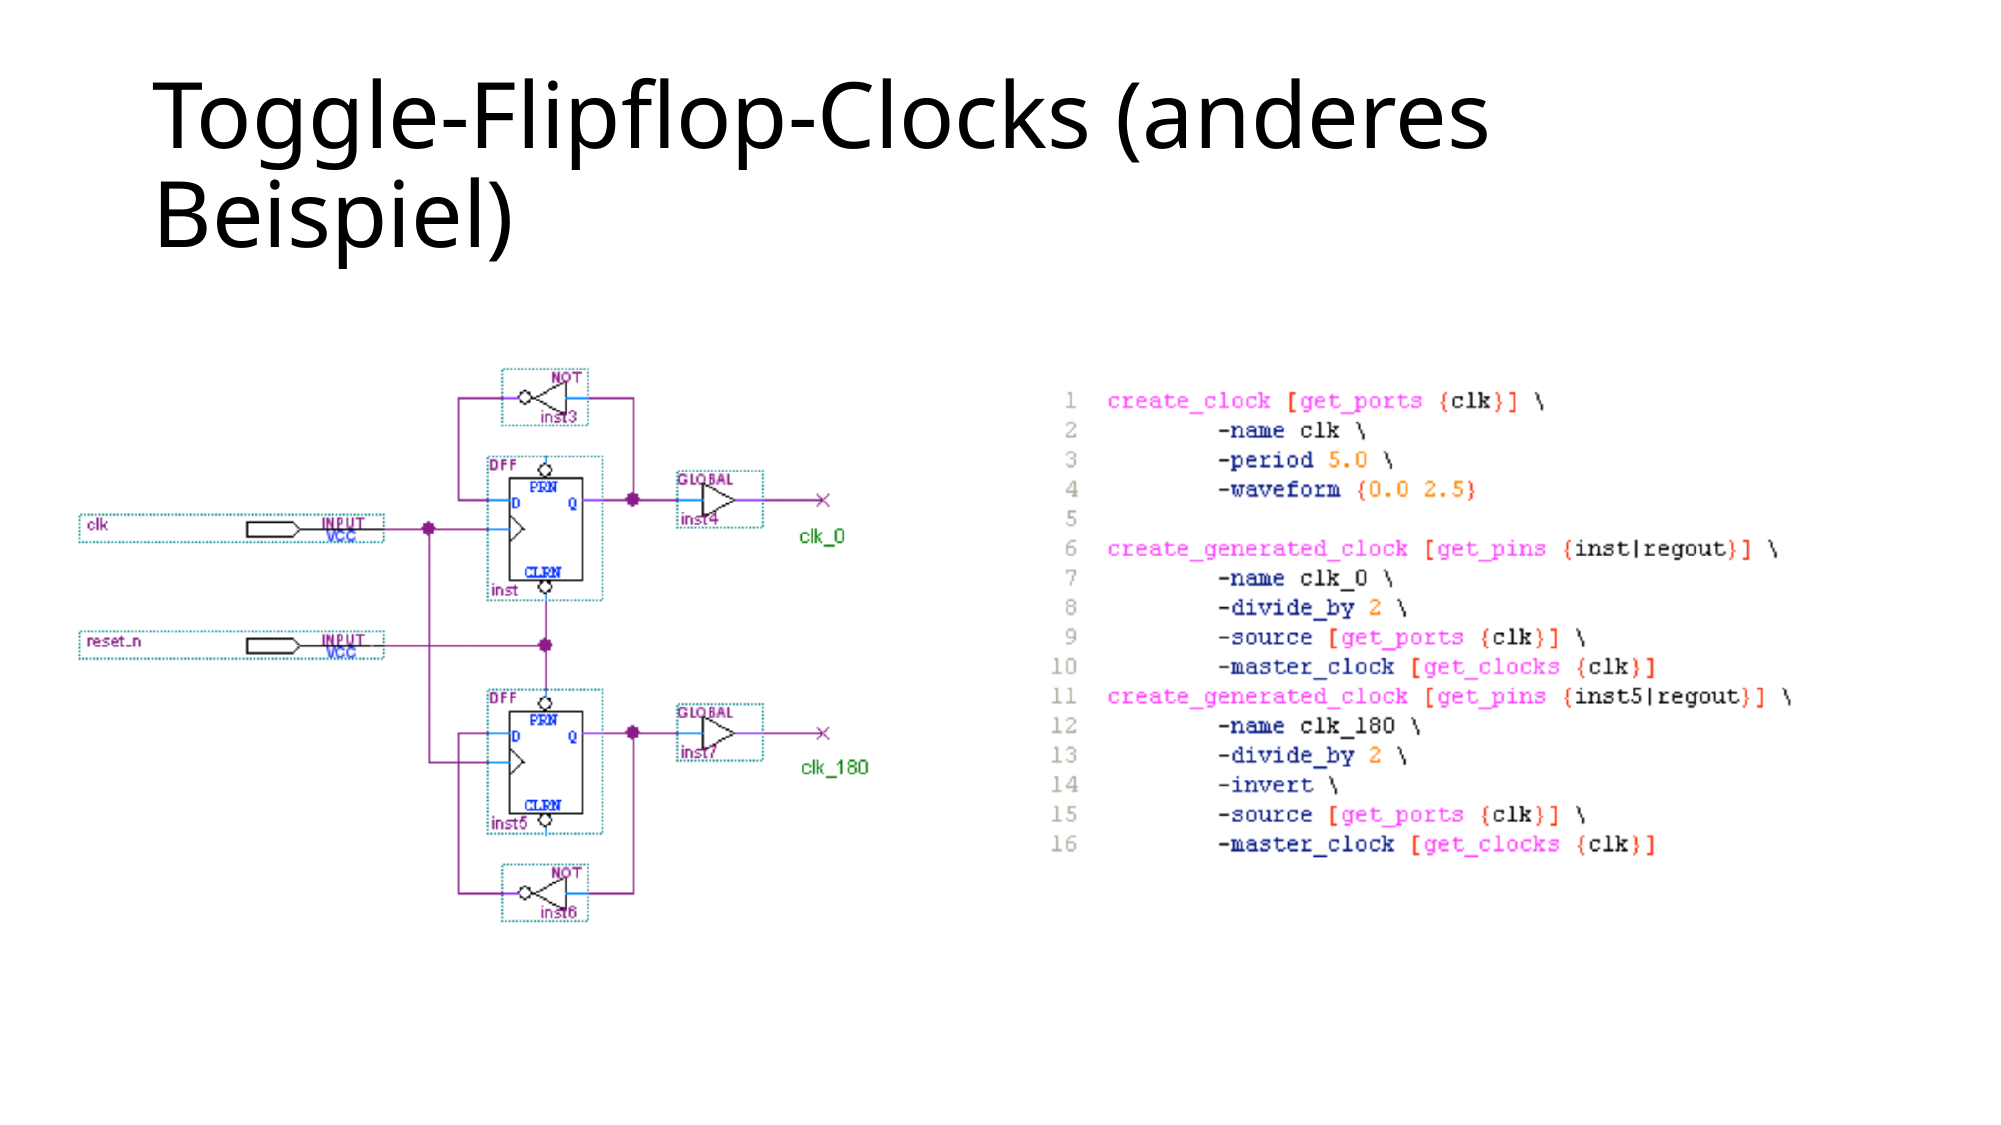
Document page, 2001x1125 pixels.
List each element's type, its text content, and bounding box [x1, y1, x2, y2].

picture [975, 365, 1826, 901]
title Toggle-Flipflop-Clocks (anderes Beispiel) [137, 59, 1863, 278]
picture [65, 331, 915, 935]
